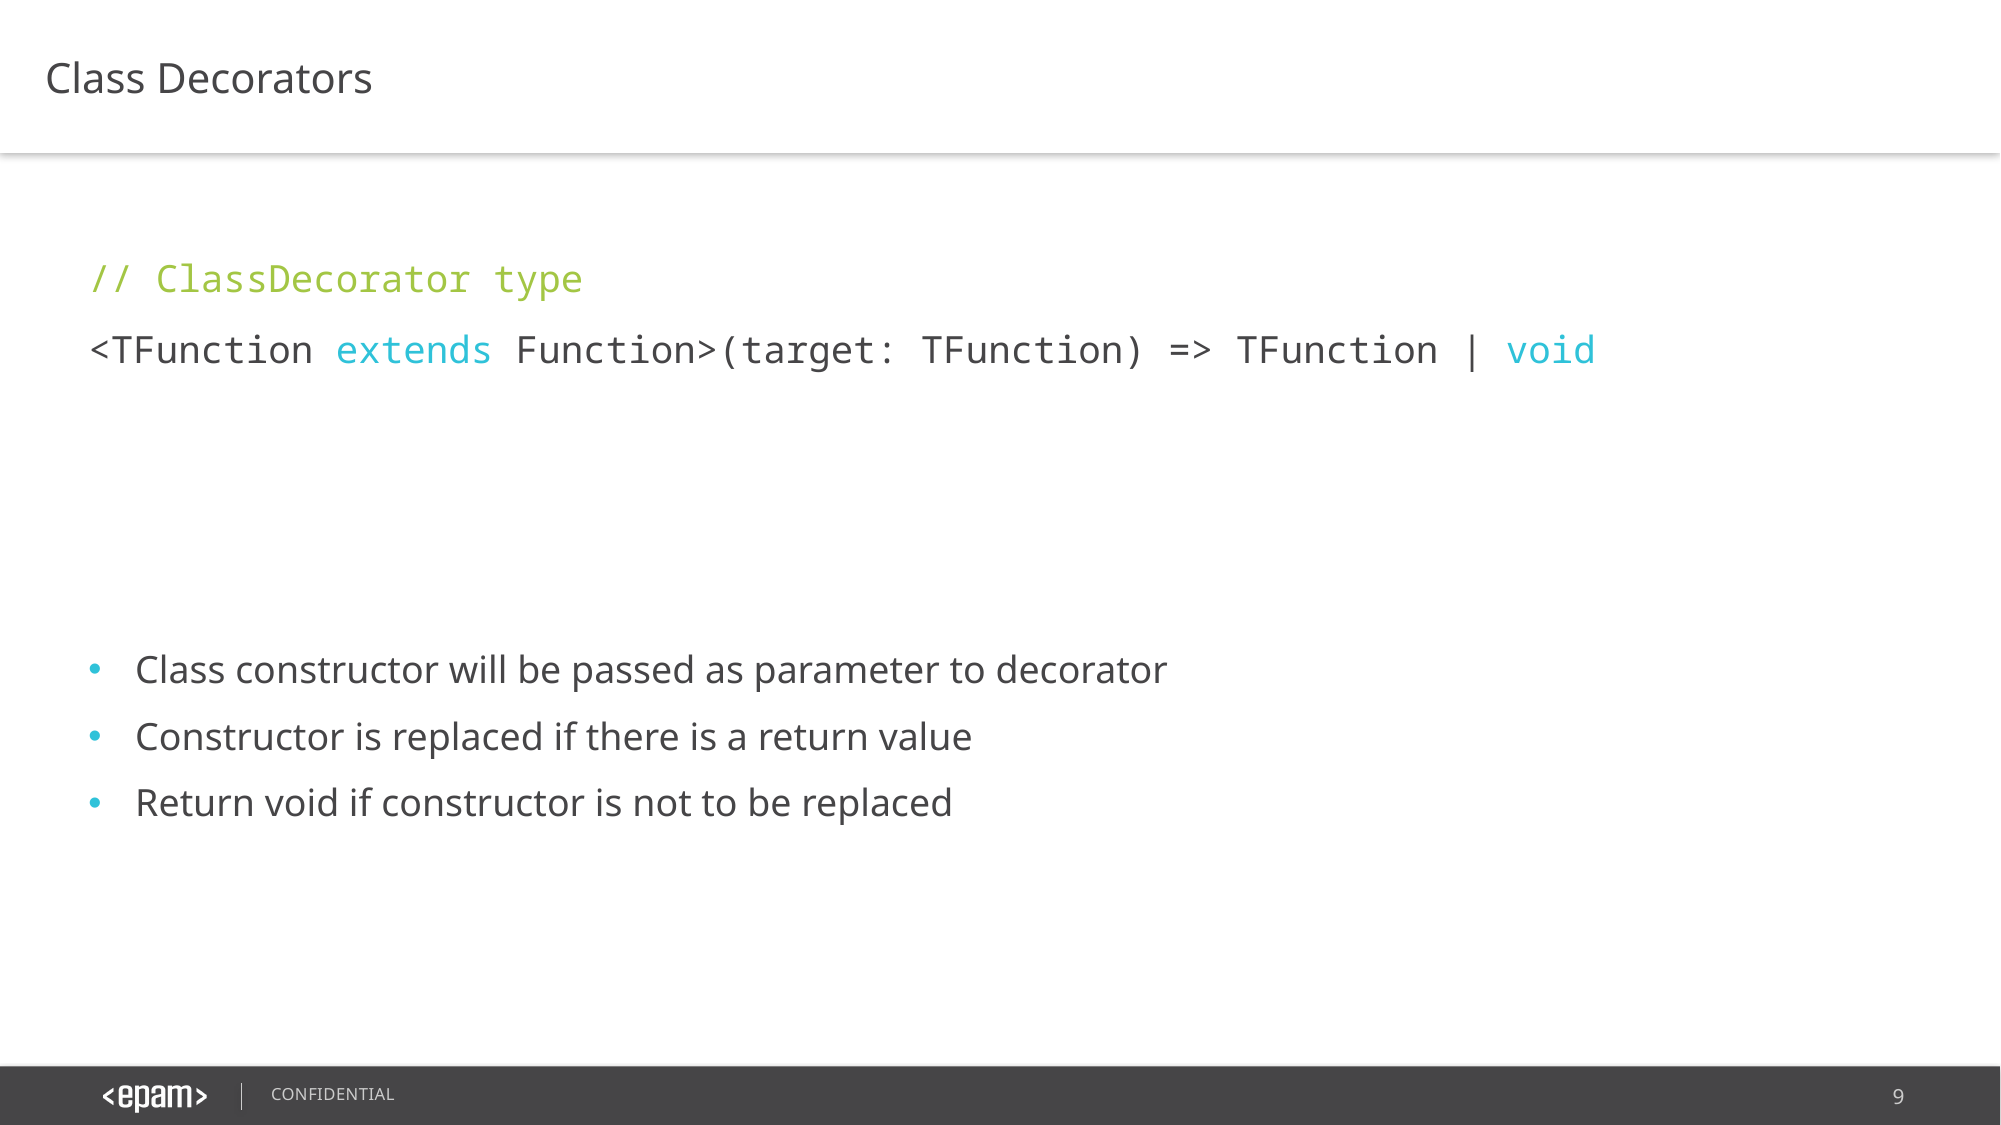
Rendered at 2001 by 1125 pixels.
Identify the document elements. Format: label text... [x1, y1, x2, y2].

list // ClassDecorator type <TFunction extends Function>(target: TFunction) => TFunction | void [77, 235, 1901, 608]
picture [102, 1085, 207, 1113]
list Class constructor will be passed as parameter to decorator Constructor is replaced if there is a return value Return void if constructor is not to be replaced [77, 631, 1901, 1034]
list Class Decorators [0, 0, 2000, 153]
